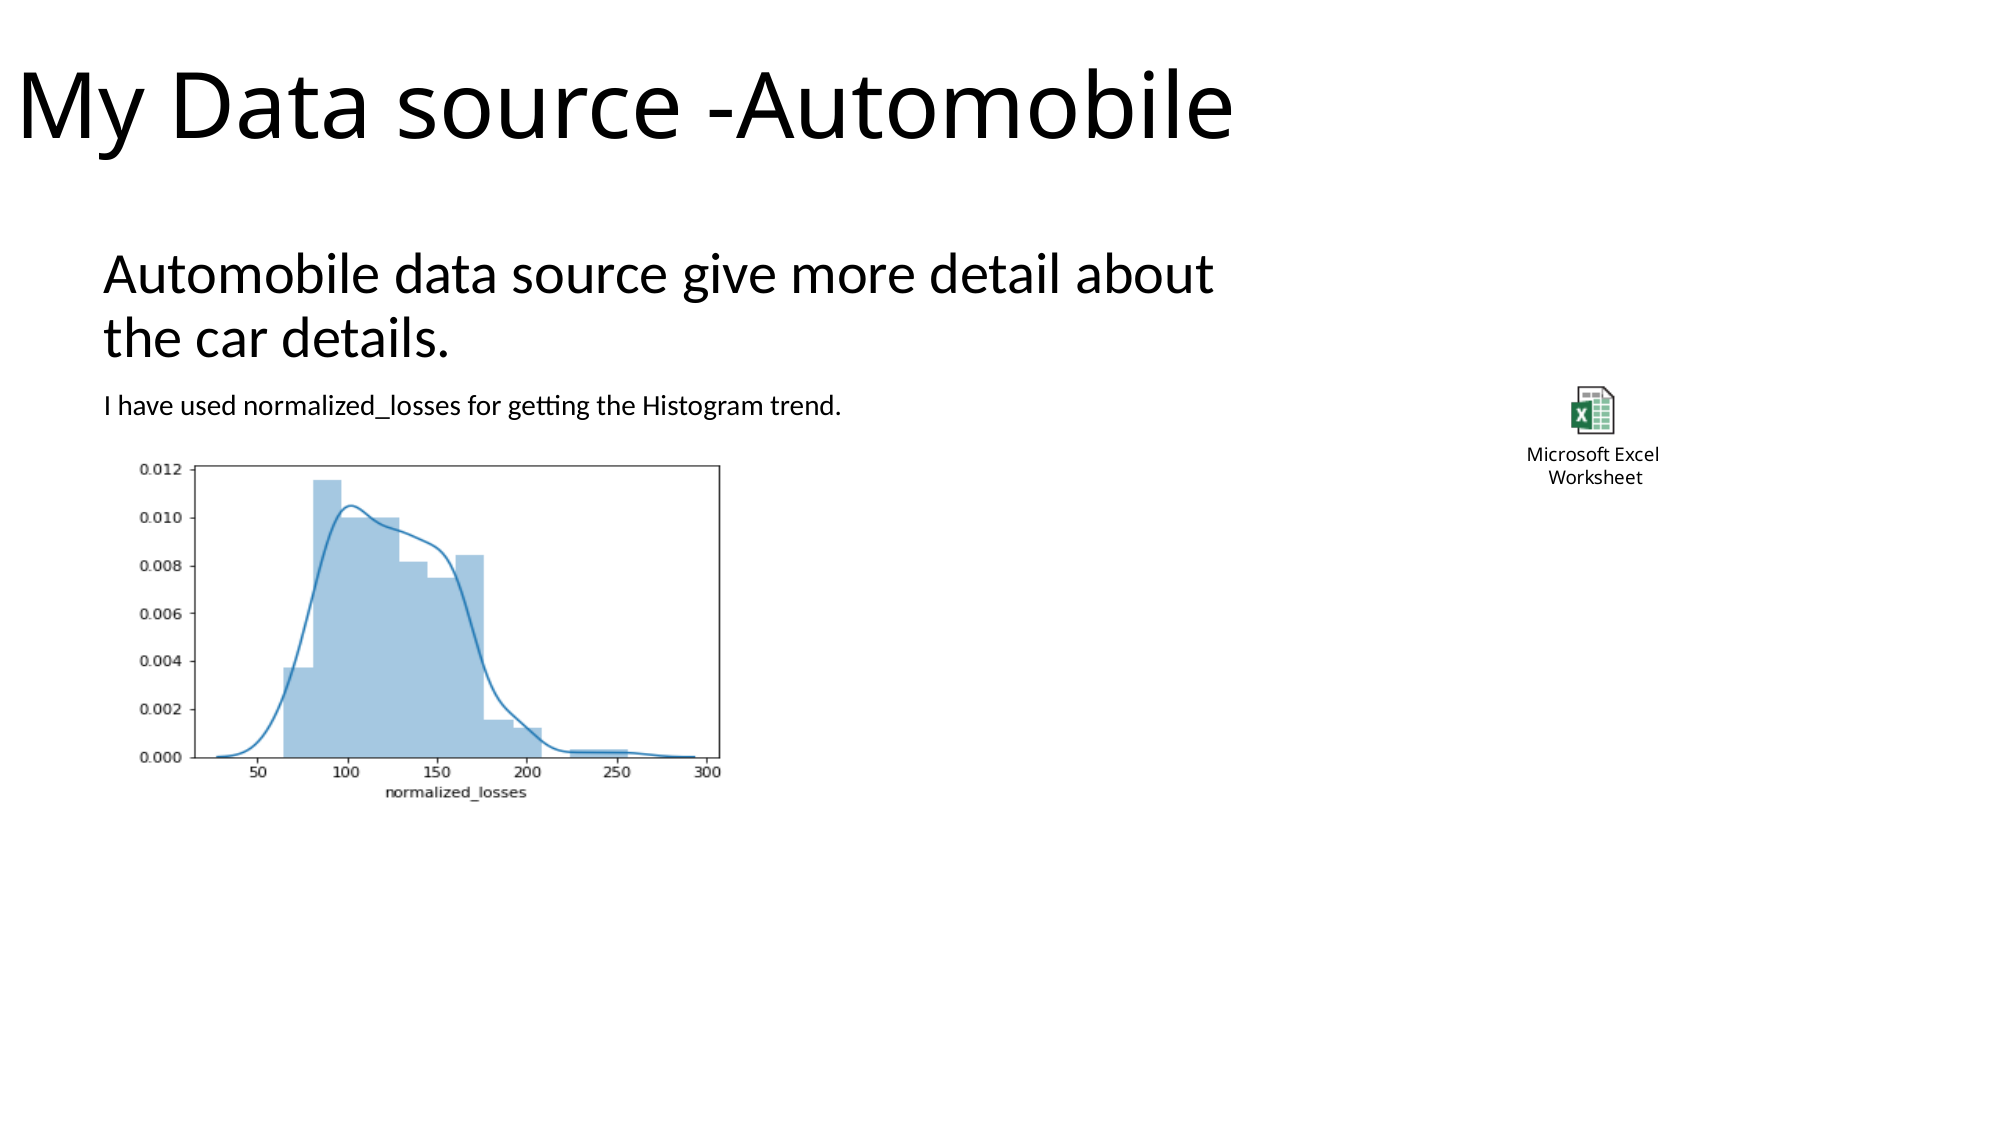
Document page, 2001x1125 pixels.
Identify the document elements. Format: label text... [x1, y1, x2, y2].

picture [88, 448, 827, 815]
title My Data source -Automobile [0, 0, 1725, 218]
list Automobile data source give more detail about the car details. I have used normalized_losses for getting the Histogram trend. [88, 236, 1287, 950]
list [1520, 385, 1671, 512]
